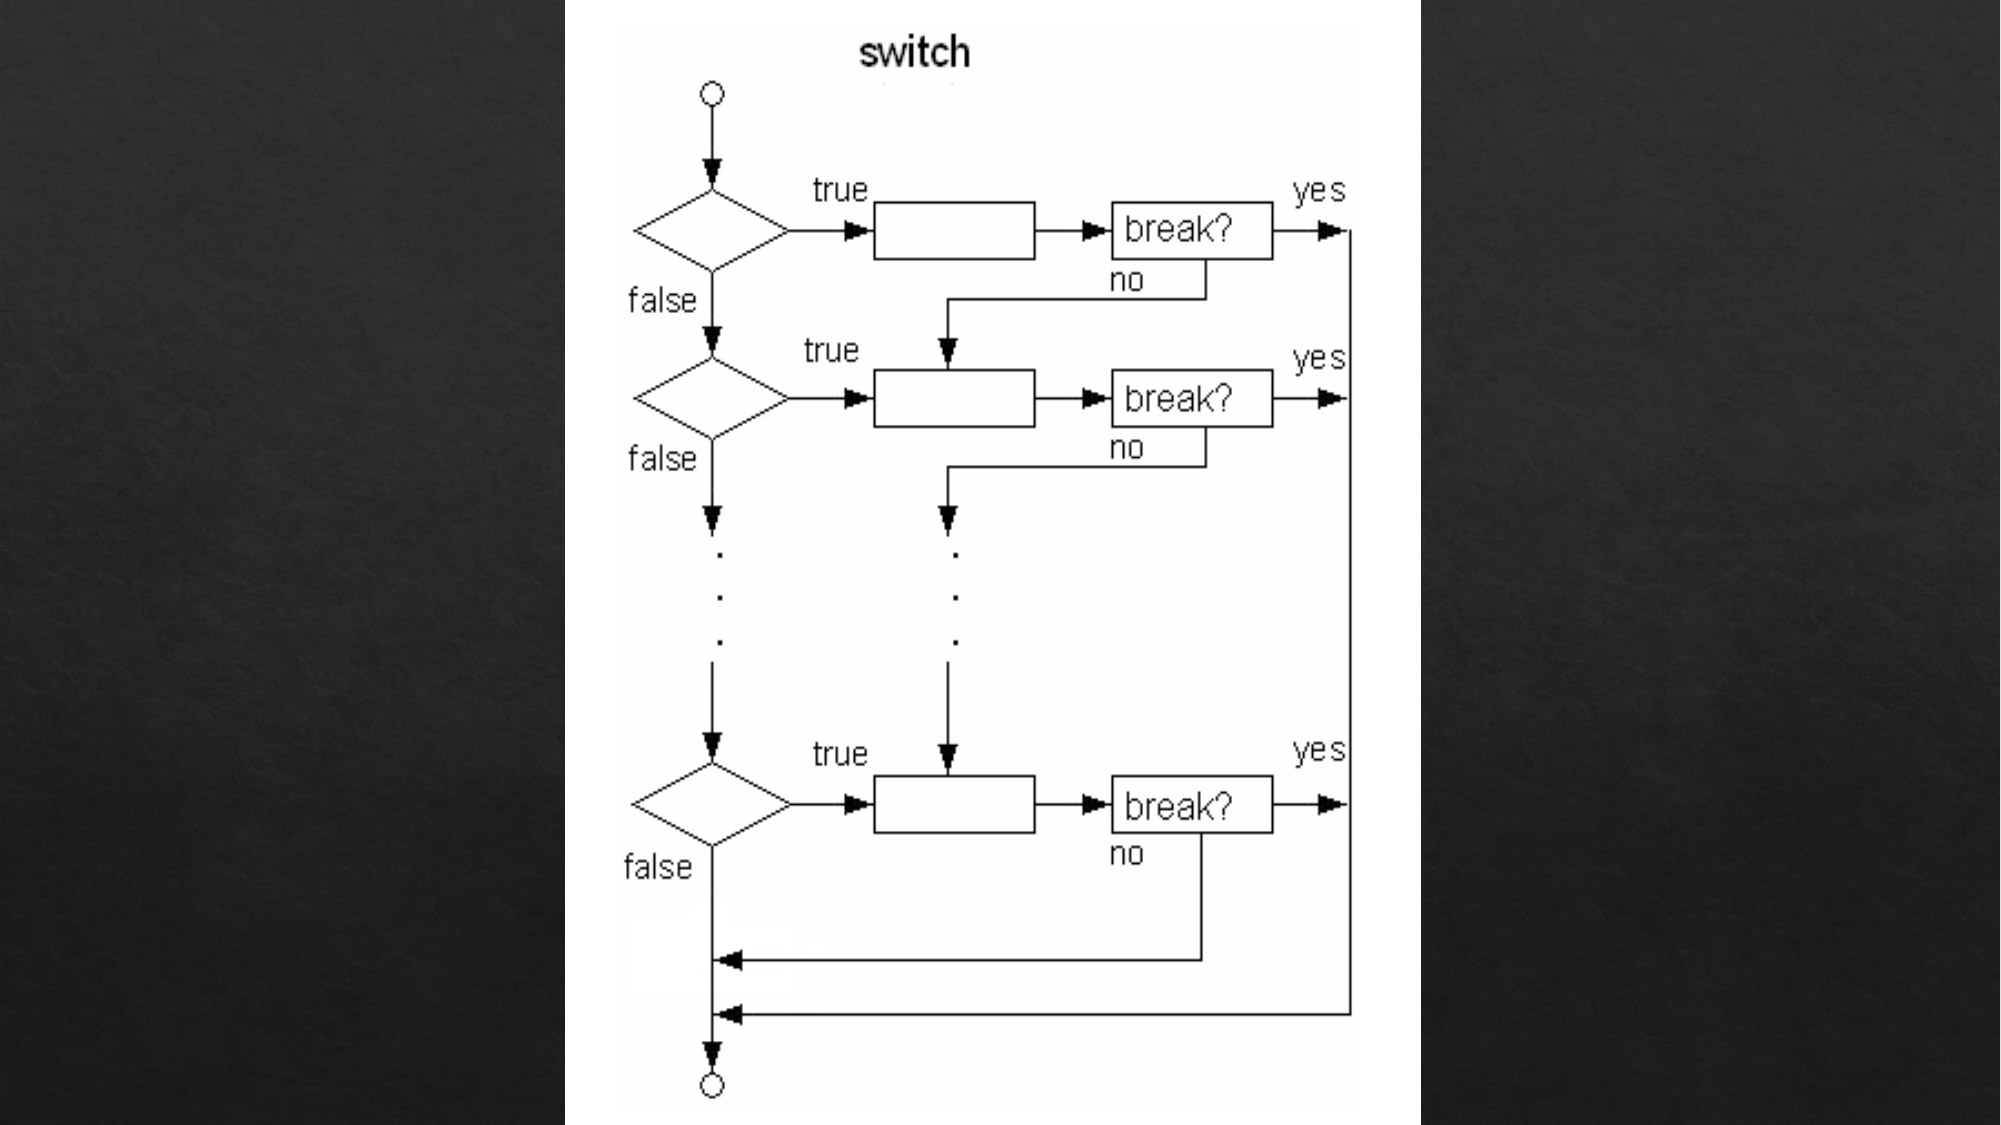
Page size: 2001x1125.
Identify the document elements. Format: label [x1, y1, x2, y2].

picture [565, 0, 1422, 1125]
